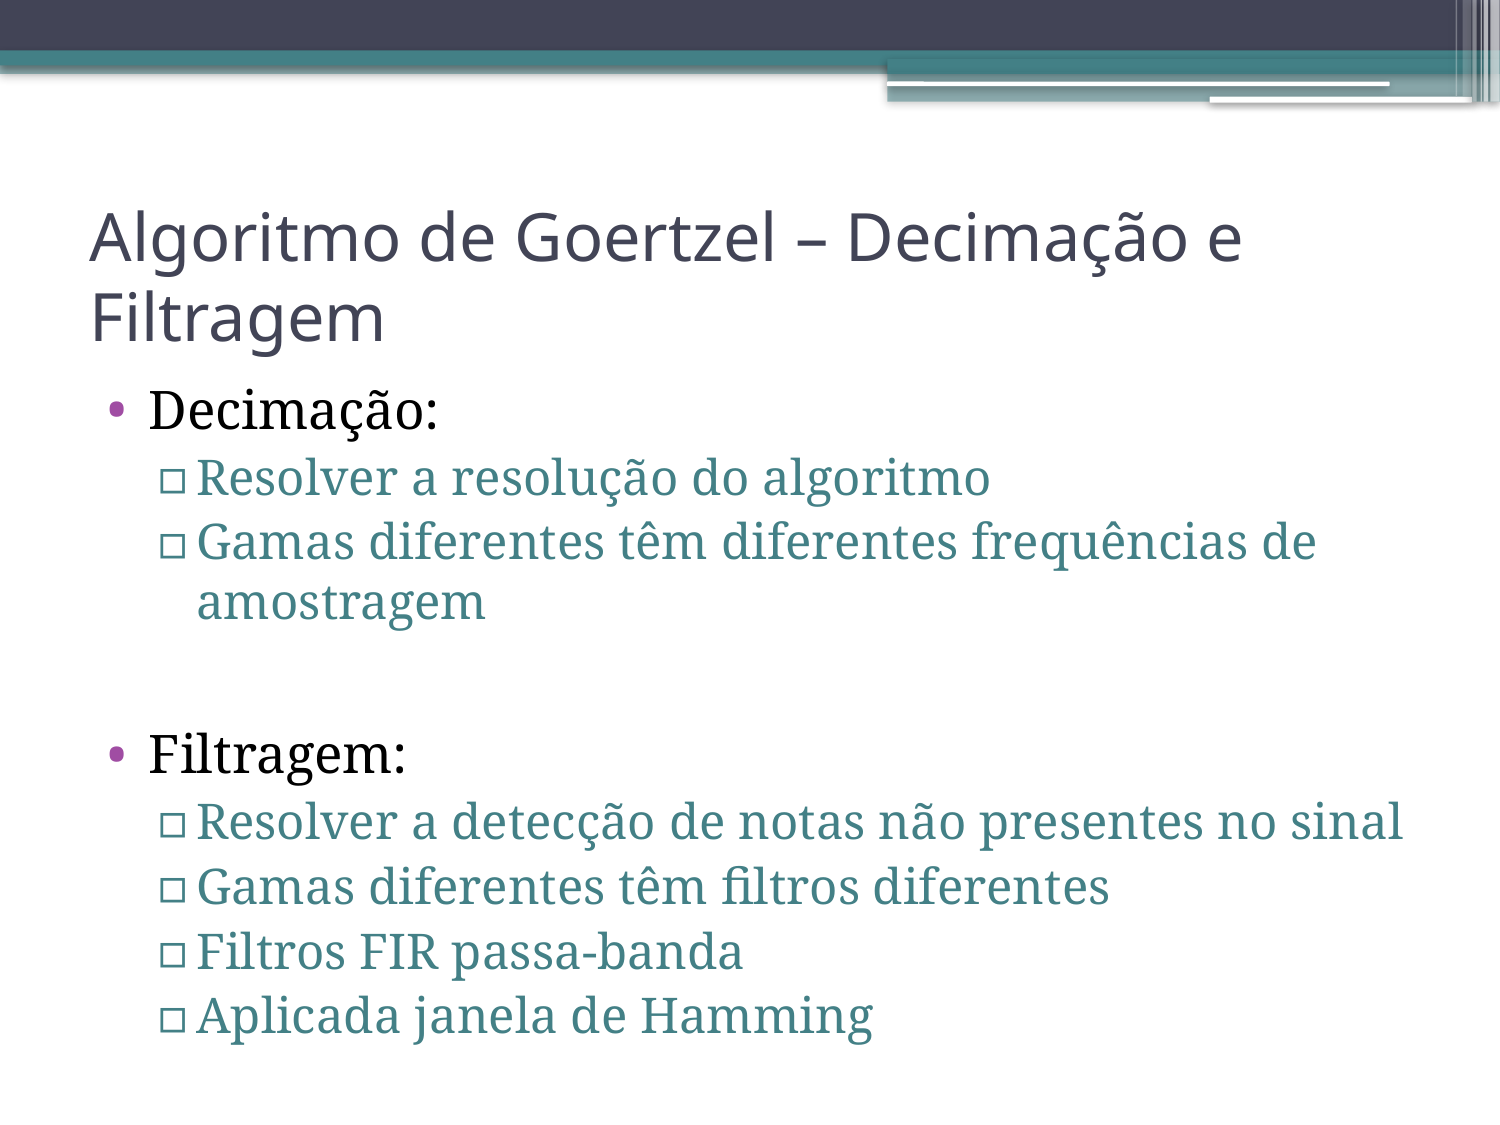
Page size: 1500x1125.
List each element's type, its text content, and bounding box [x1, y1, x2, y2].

title Algoritmo de Goertzel – Decimação e Filtragem [75, 187, 1425, 363]
list Decimação: Resolver a resolução do algoritmo Gamas diferentes têm diferentes frequências de amostragem Filtragem: Resolver a detecção de notas não presentes no sinal Gamas diferentes têm filtros diferentes Filtros FIR passa-banda Aplicada janela de Hamming [75, 368, 1425, 1079]
